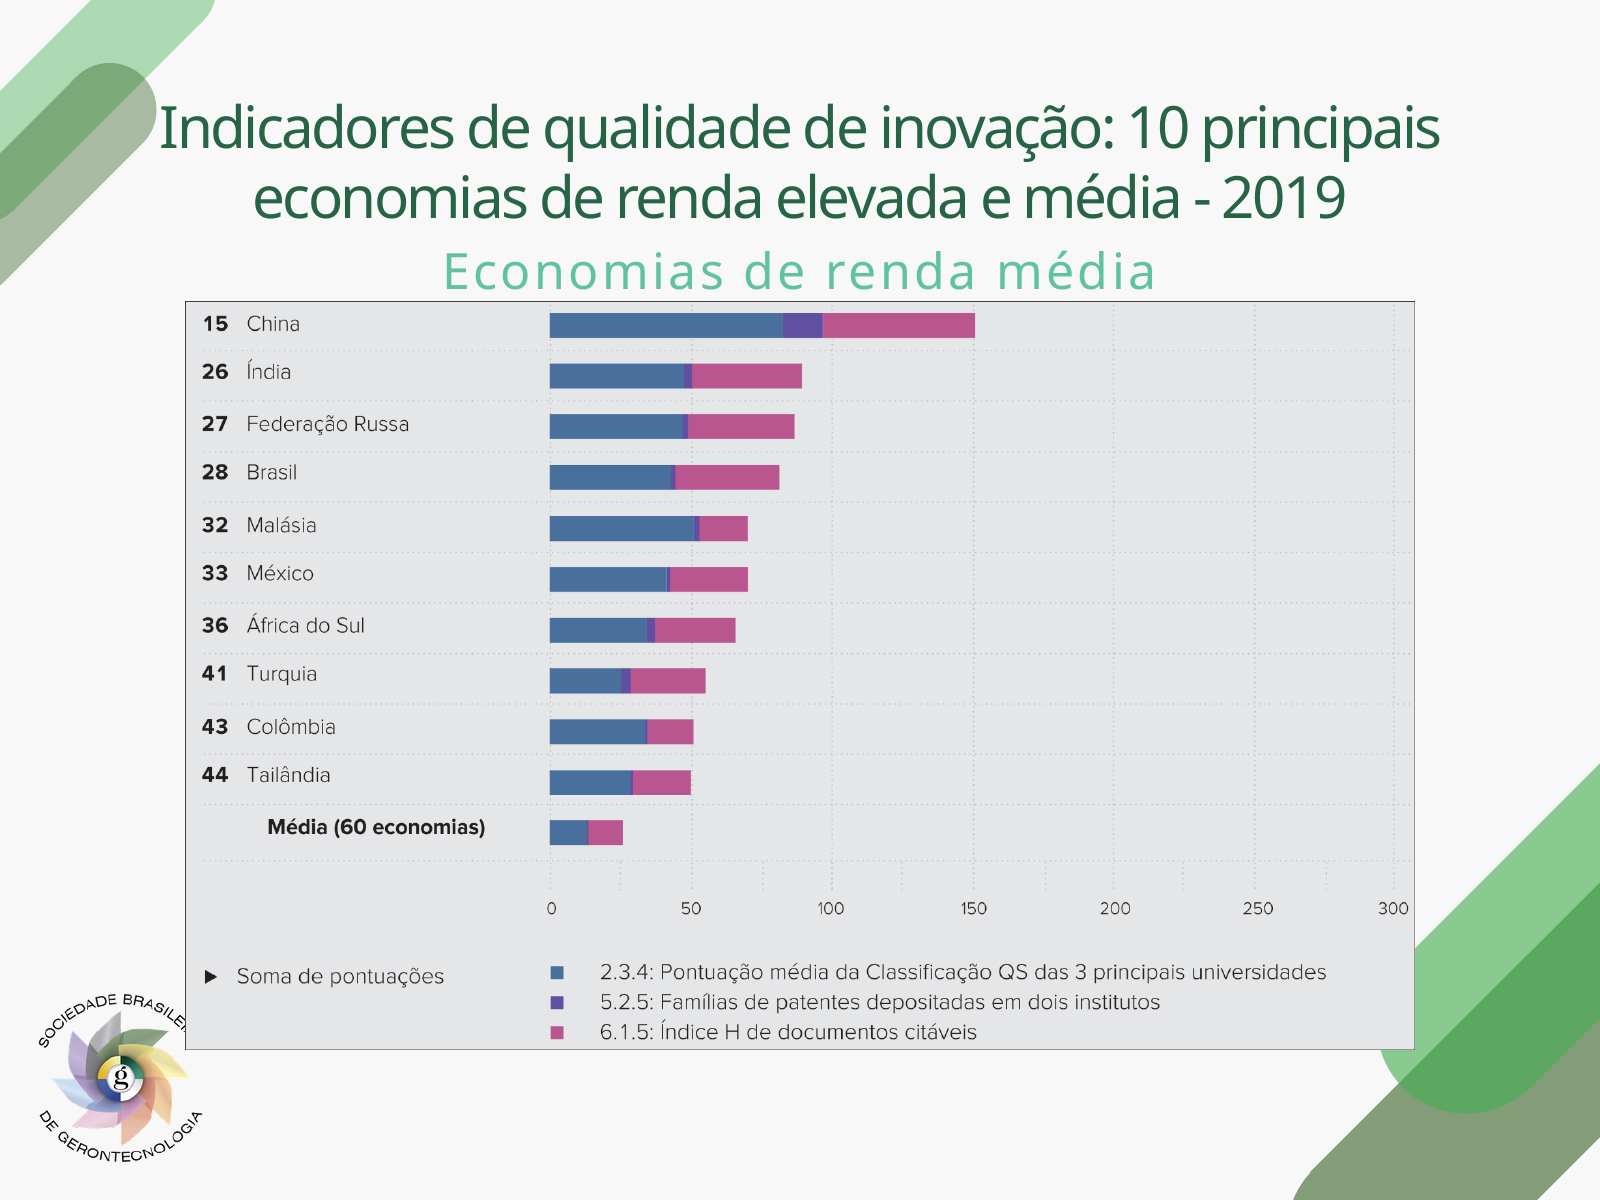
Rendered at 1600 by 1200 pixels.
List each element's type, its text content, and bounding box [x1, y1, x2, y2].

picture [24, 984, 216, 1176]
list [185, 301, 1415, 1051]
title Indicadores de qualidade de inovação: 10 principais economias de renda elevada e média - 2019 [87, 87, 1513, 231]
list Economias de renda média [87, 231, 1513, 302]
